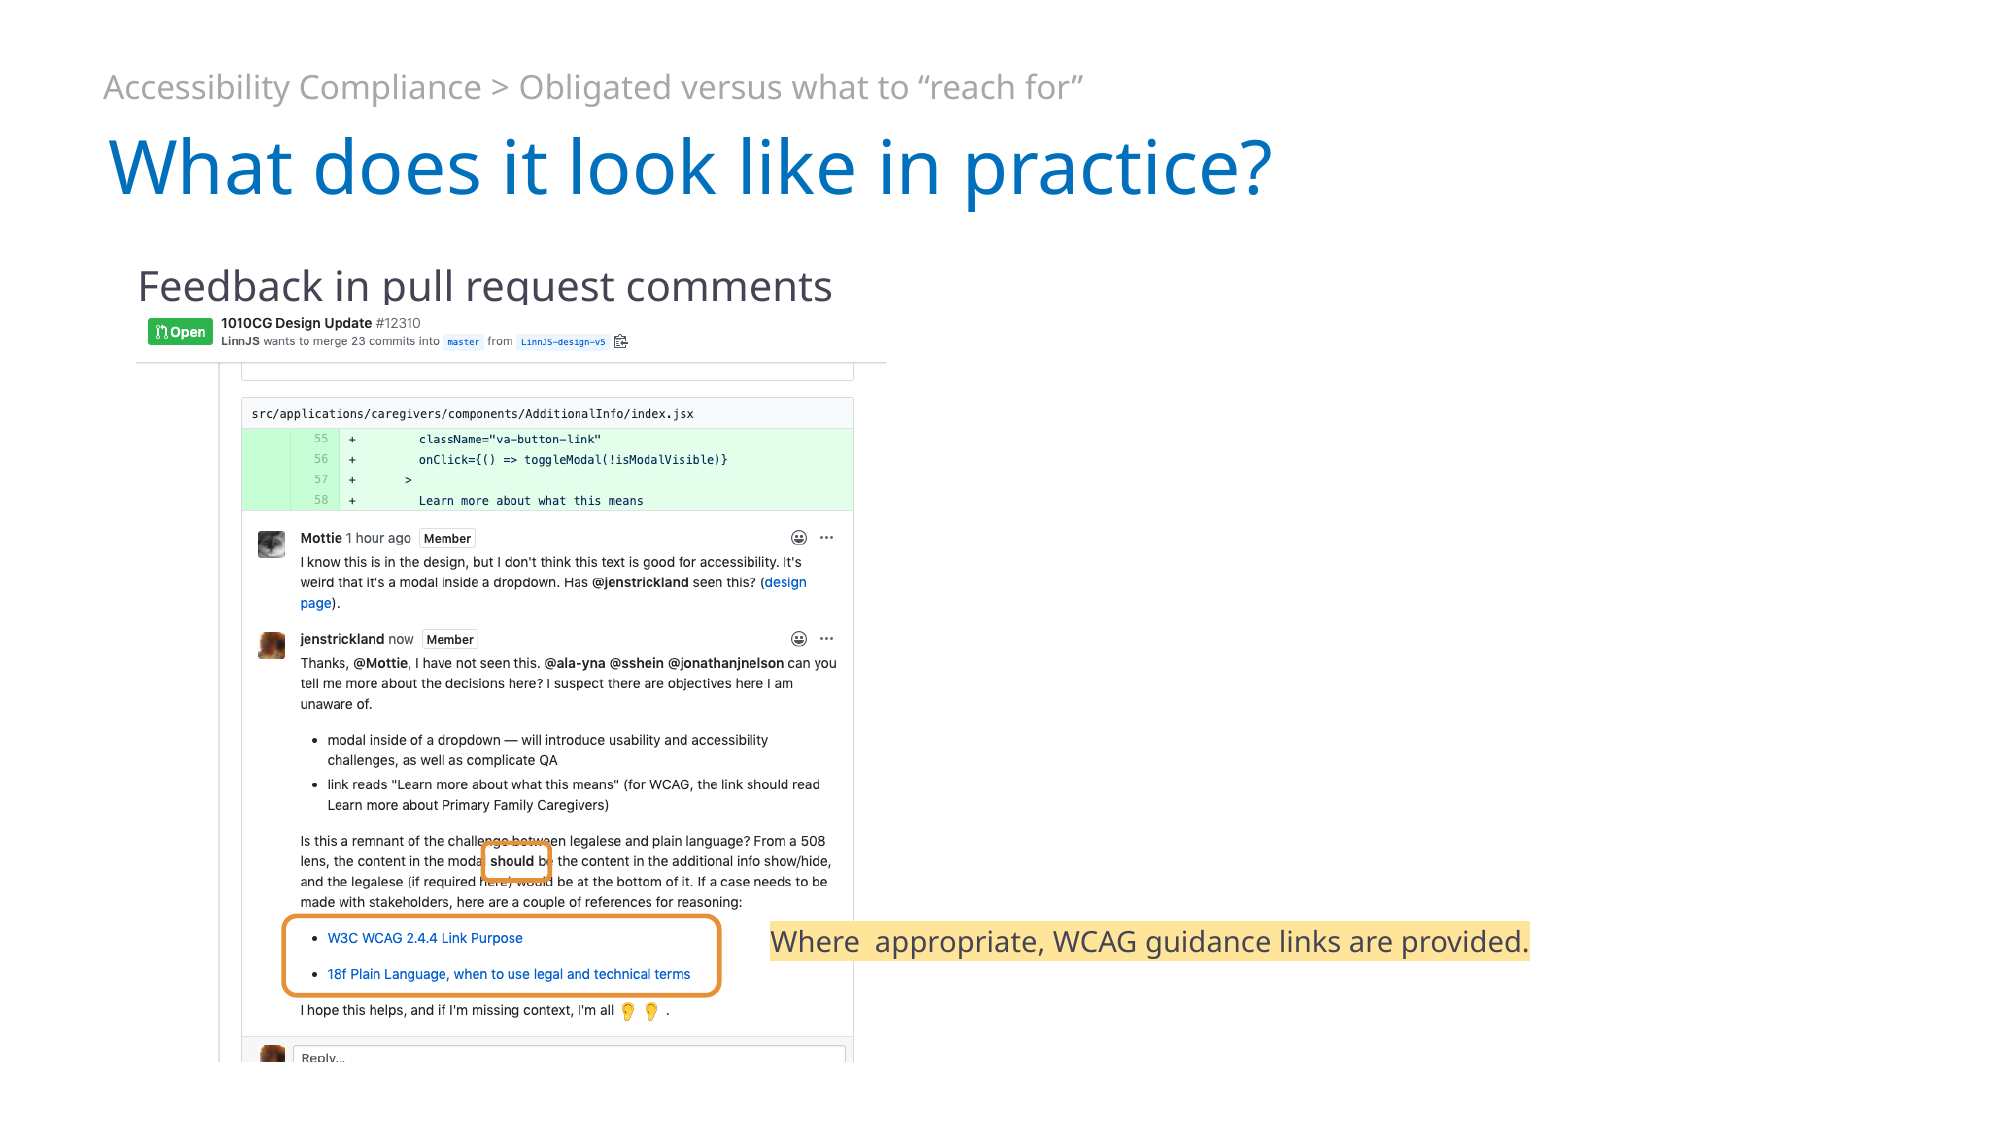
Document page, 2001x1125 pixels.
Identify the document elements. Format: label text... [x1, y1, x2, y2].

list Where appropriate, WCAG guidance links are provided. [892, 872, 1611, 995]
subtitle Accessibility Compliance > Obligated versus what to “reach for” [95, 52, 1218, 112]
list Feedback in pull request comments [94, 206, 1006, 329]
title What does it look like in practice? [100, 111, 1632, 223]
picture [136, 305, 887, 1062]
